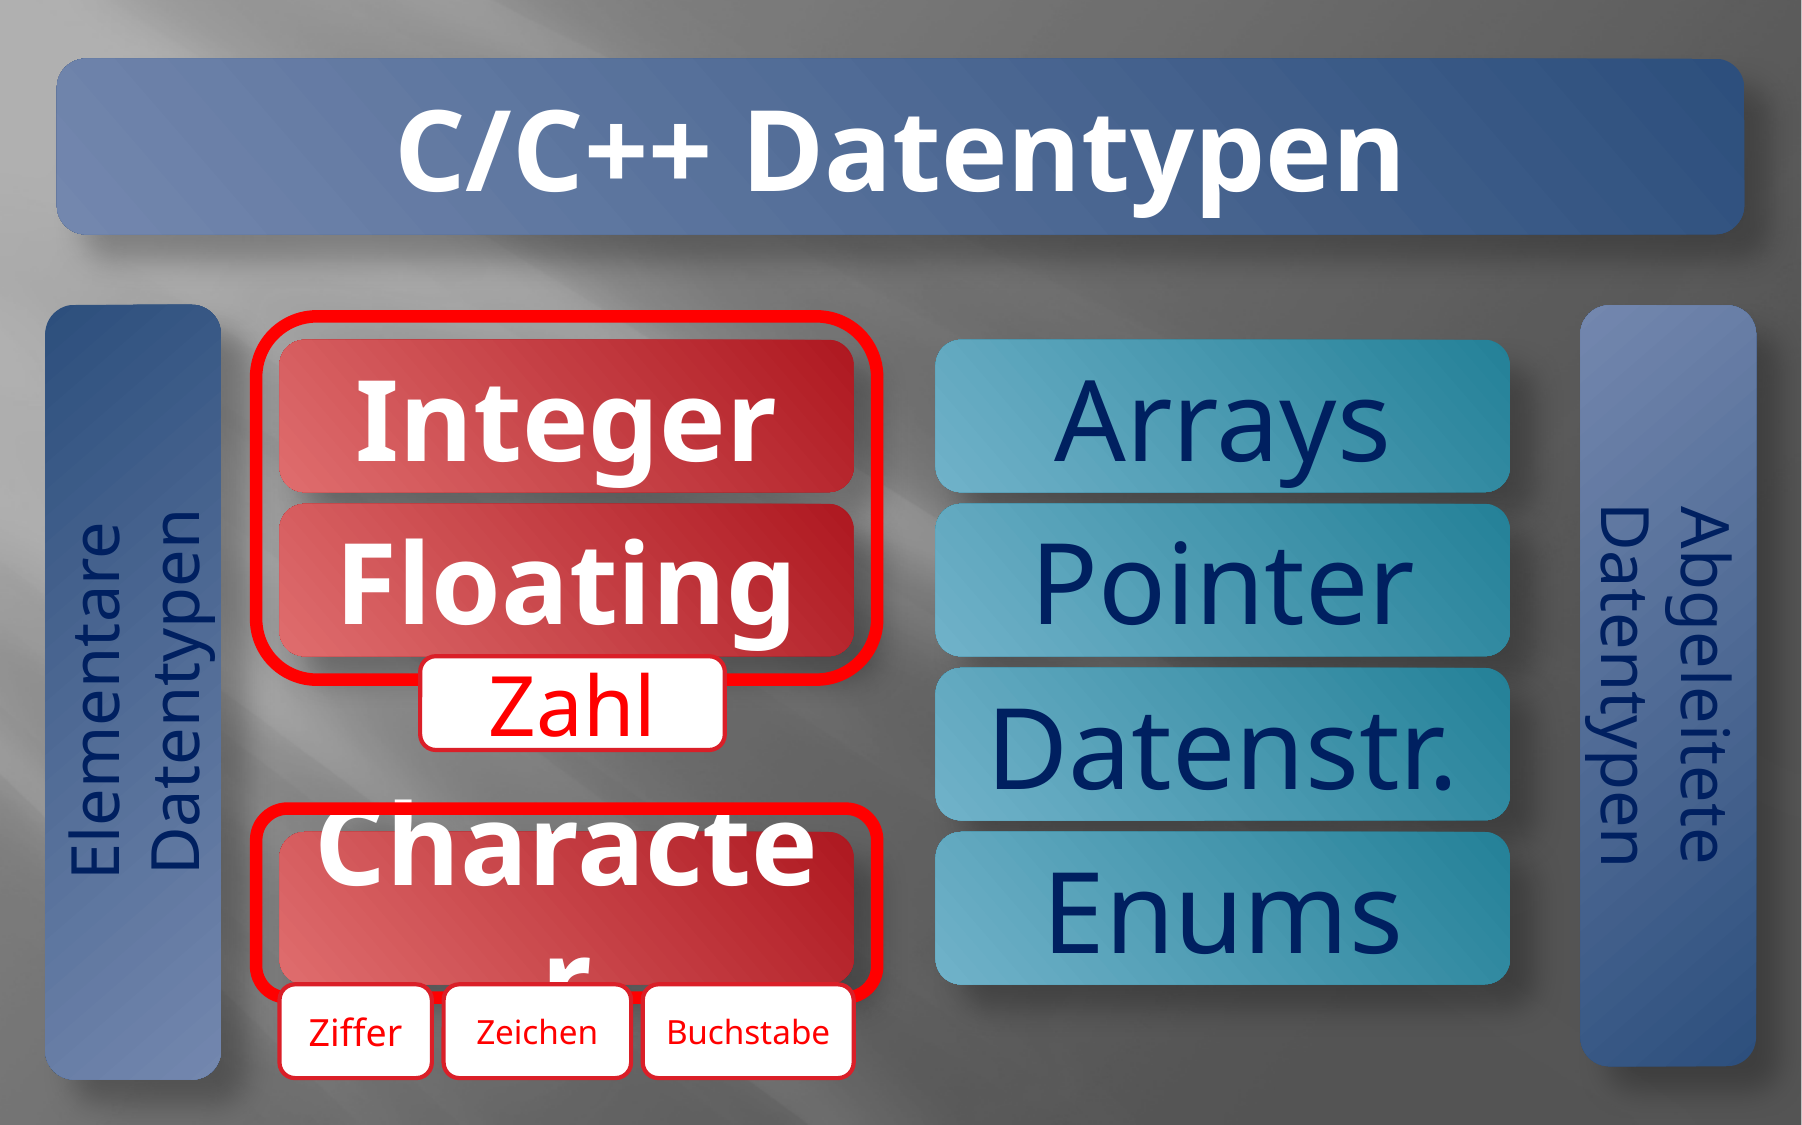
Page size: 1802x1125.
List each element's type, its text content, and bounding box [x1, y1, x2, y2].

text_box Datenstr. [935, 667, 1510, 821]
text_box [253, 806, 880, 1000]
text_box Buchstabe [640, 982, 856, 1081]
text_box Zahl [418, 654, 727, 753]
text_box C/C++ Datentypen [56, 58, 1745, 235]
text_box Ziffer [277, 982, 434, 1081]
text_box [254, 314, 880, 682]
text_box Enums [935, 831, 1510, 985]
text_box Pointer [935, 503, 1510, 657]
text_box Abgeleitete Datentypen [1580, 305, 1757, 1067]
text_box Arrays [935, 339, 1510, 493]
text_box Zeichen [441, 982, 634, 1081]
text_box Elementare Datentypen [45, 304, 221, 1080]
